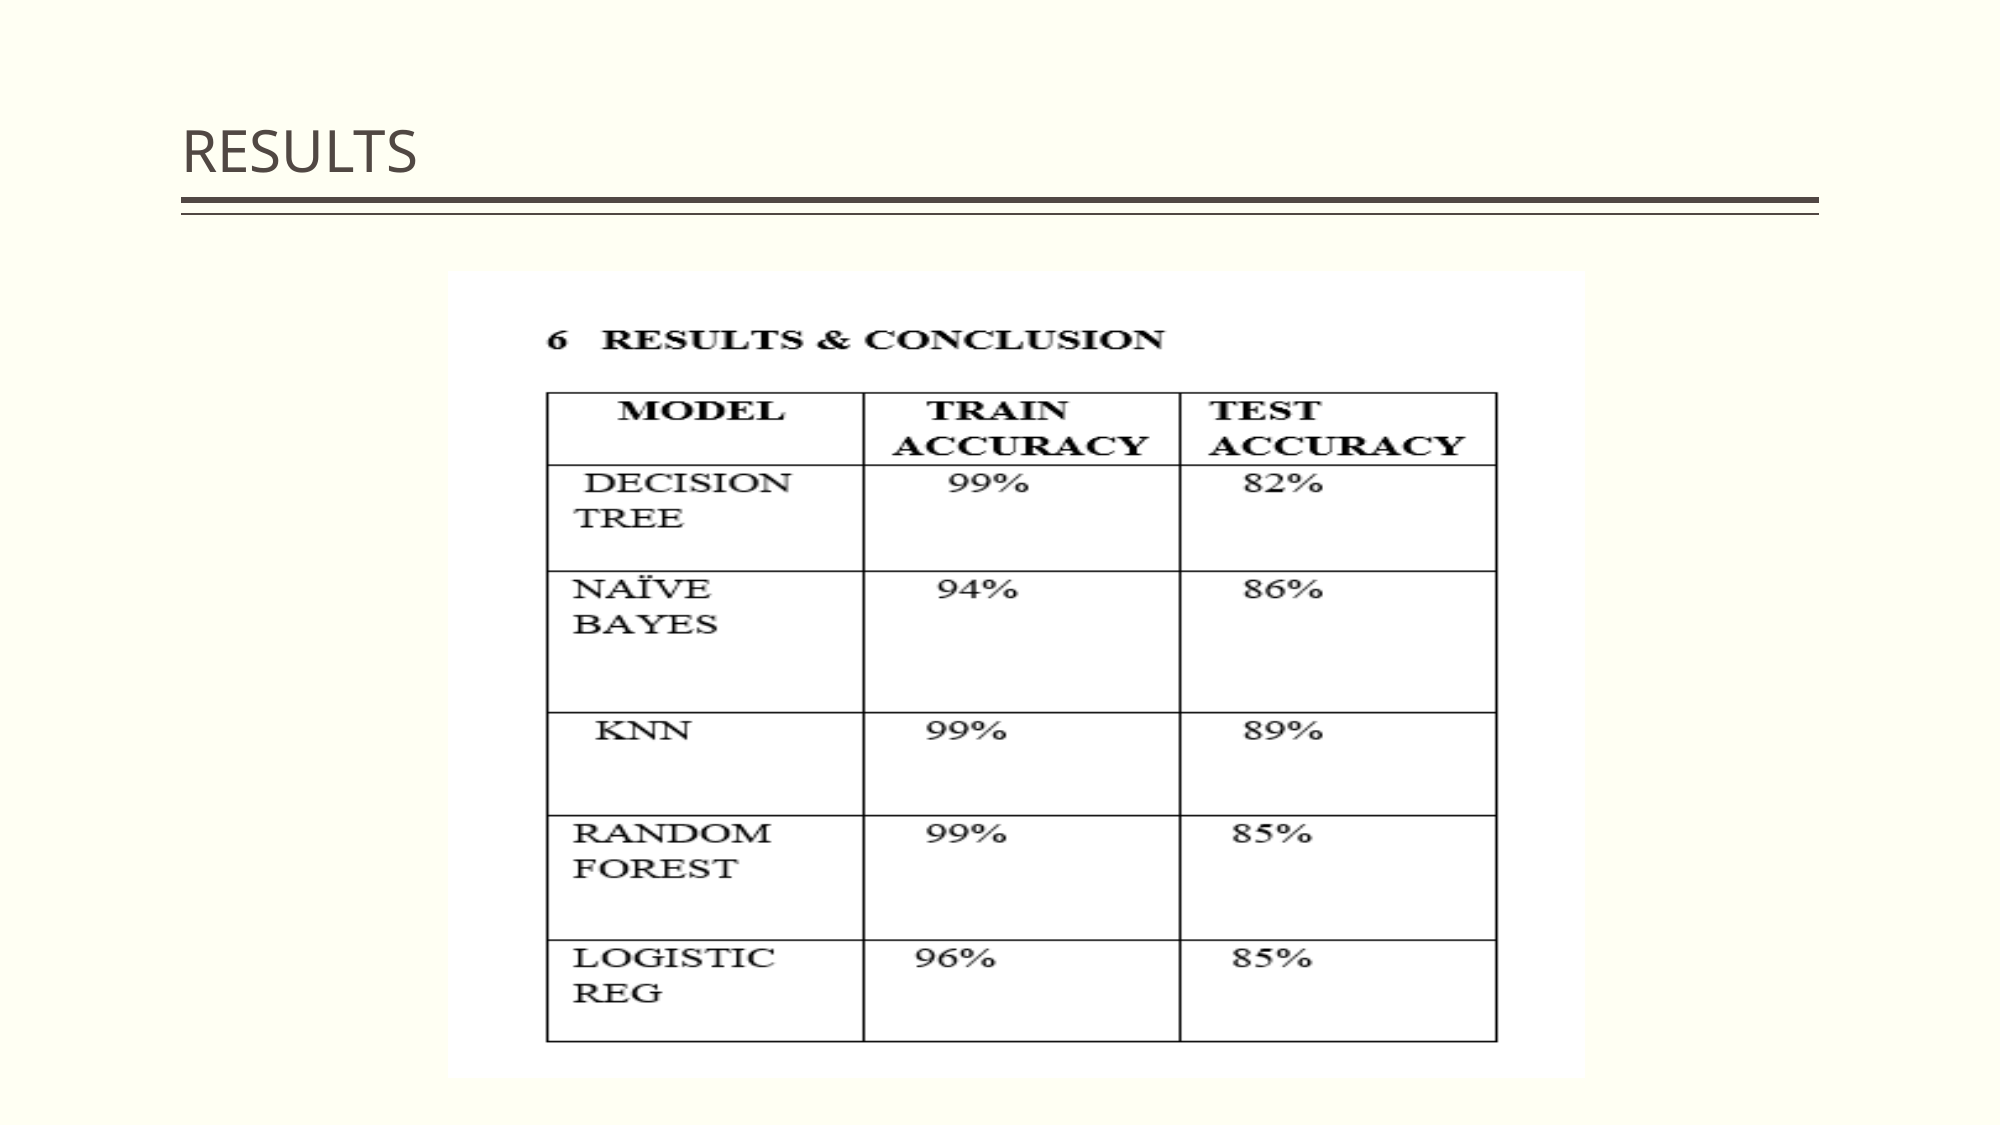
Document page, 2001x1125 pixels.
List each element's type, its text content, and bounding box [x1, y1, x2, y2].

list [448, 271, 1585, 1078]
title RESULTS [181, 12, 1819, 193]
